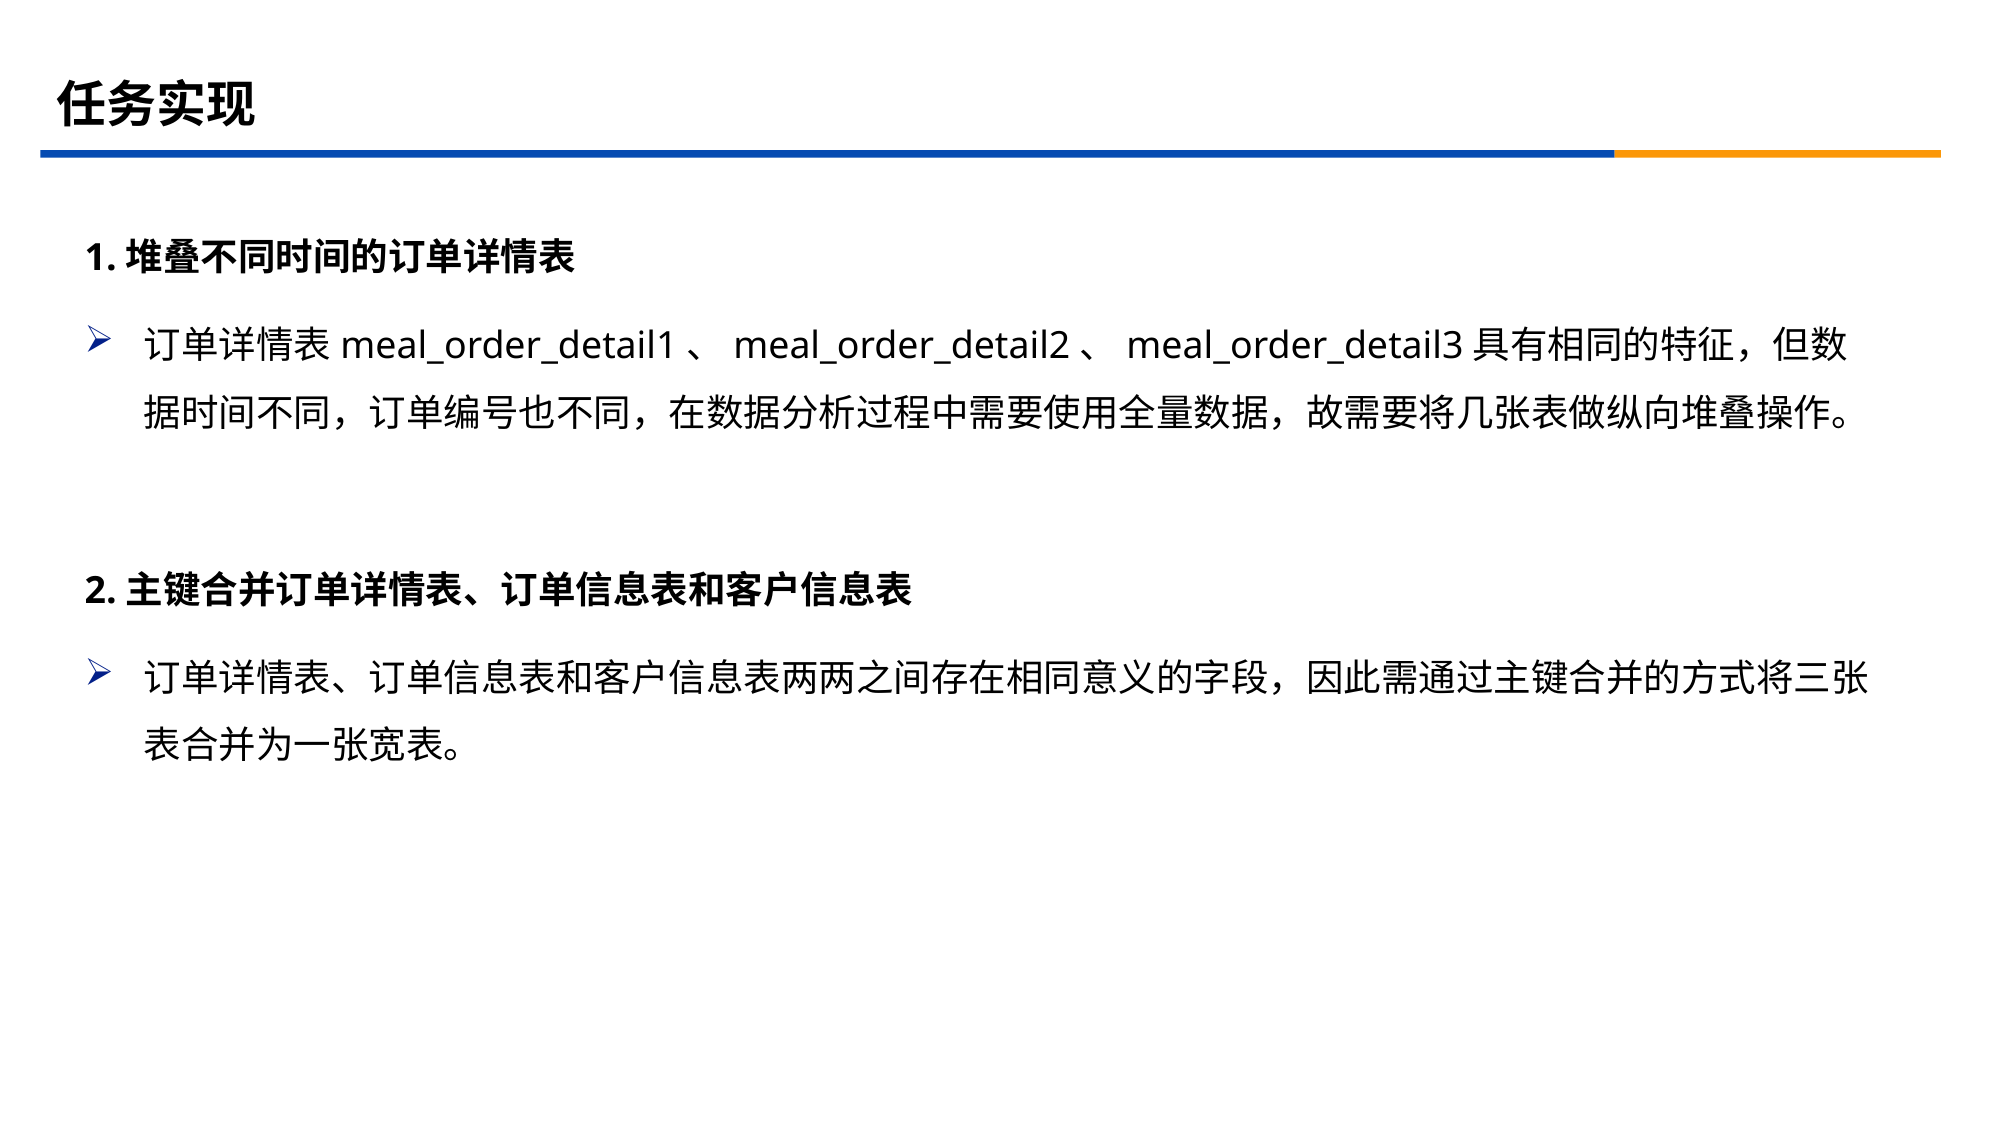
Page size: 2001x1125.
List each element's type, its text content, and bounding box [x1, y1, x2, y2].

title 任务实现 [41, 58, 1842, 146]
list 1.堆叠不同时间的订单详情表 订单详情表meal_order_detail1、meal_order_detail2、meal_order_detail3具有相同的特征，但数据时间不同，订单编号也不同，在数据分析过程中需要使用全量数据，故需要将几张表做纵向堆叠操作。 2.主键合并订单详情表、订单信息表和客户信息表 订单详情表、订单信息表和客户信息表两两之间存在相同意义的字段，因此需通过主键合并的方式将三张表合并为一张宽表。 [69, 203, 1892, 1005]
